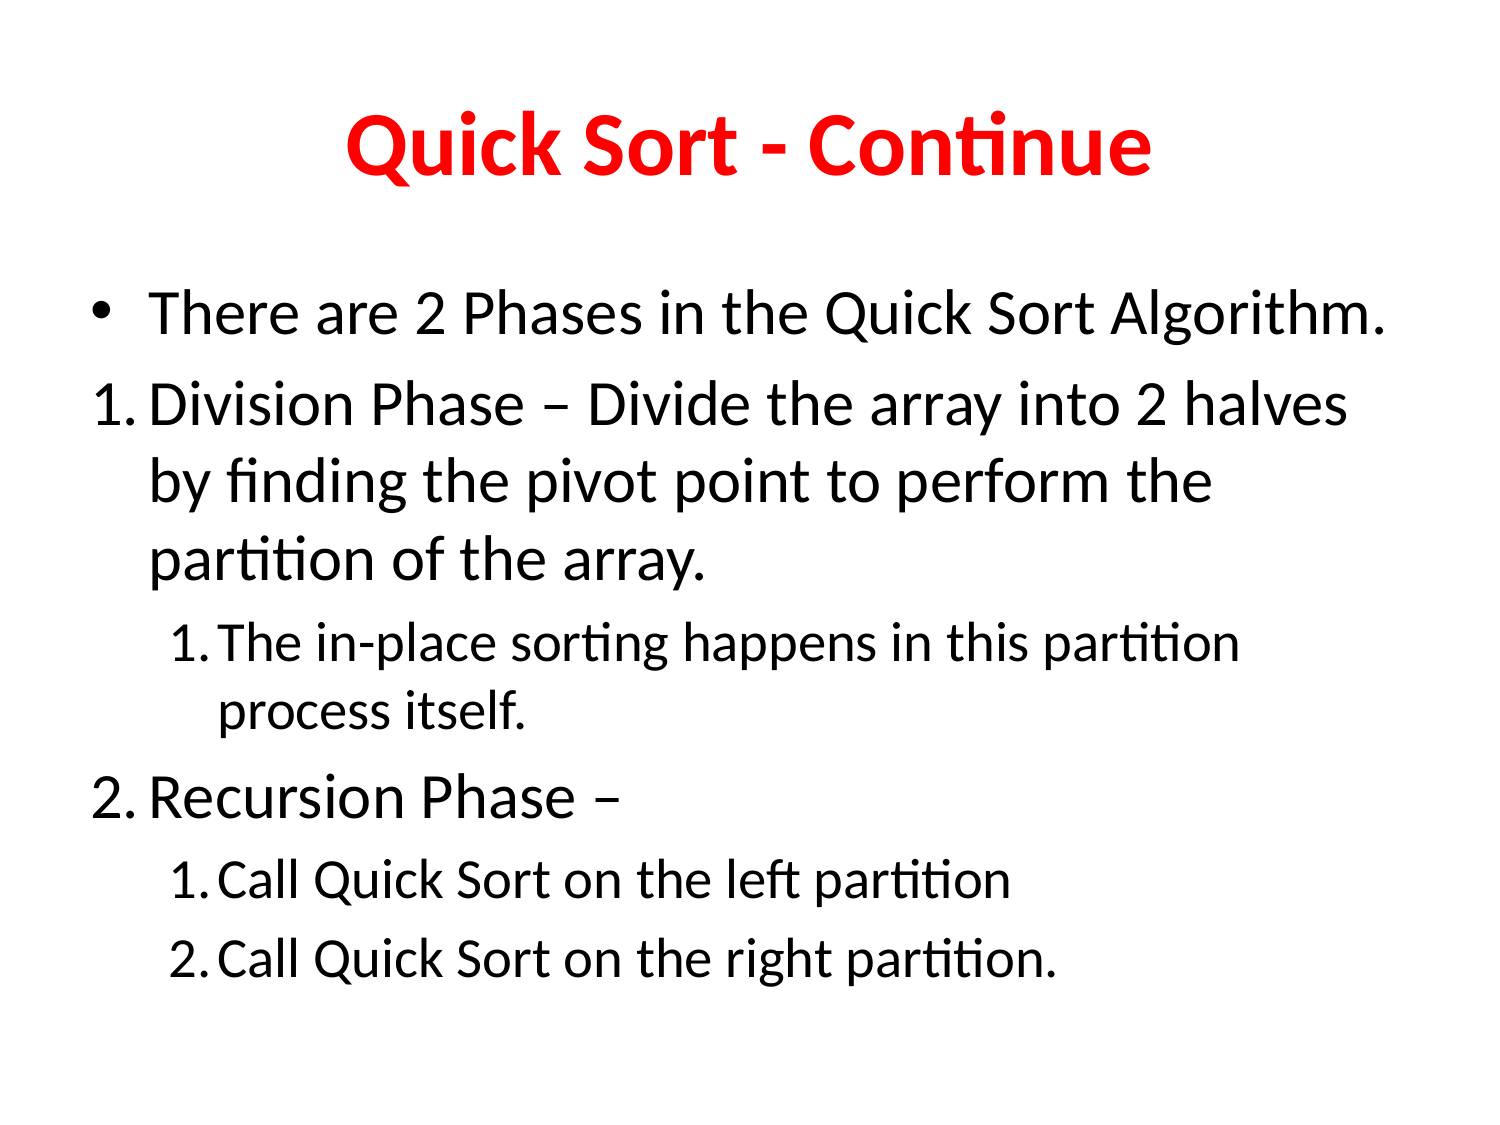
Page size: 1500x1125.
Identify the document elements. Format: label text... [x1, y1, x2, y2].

title Quick Sort - Continue [75, 45, 1425, 233]
list There are 2 Phases in the Quick Sort Algorithm. Division Phase – Divide the array into 2 halves by finding the pivot point to perform the partition of the array. The in-place sorting happens in this partition process itself. Recursion Phase – Call Quick Sort on the left partition Call Quick Sort on the right partition. [75, 262, 1425, 1005]
